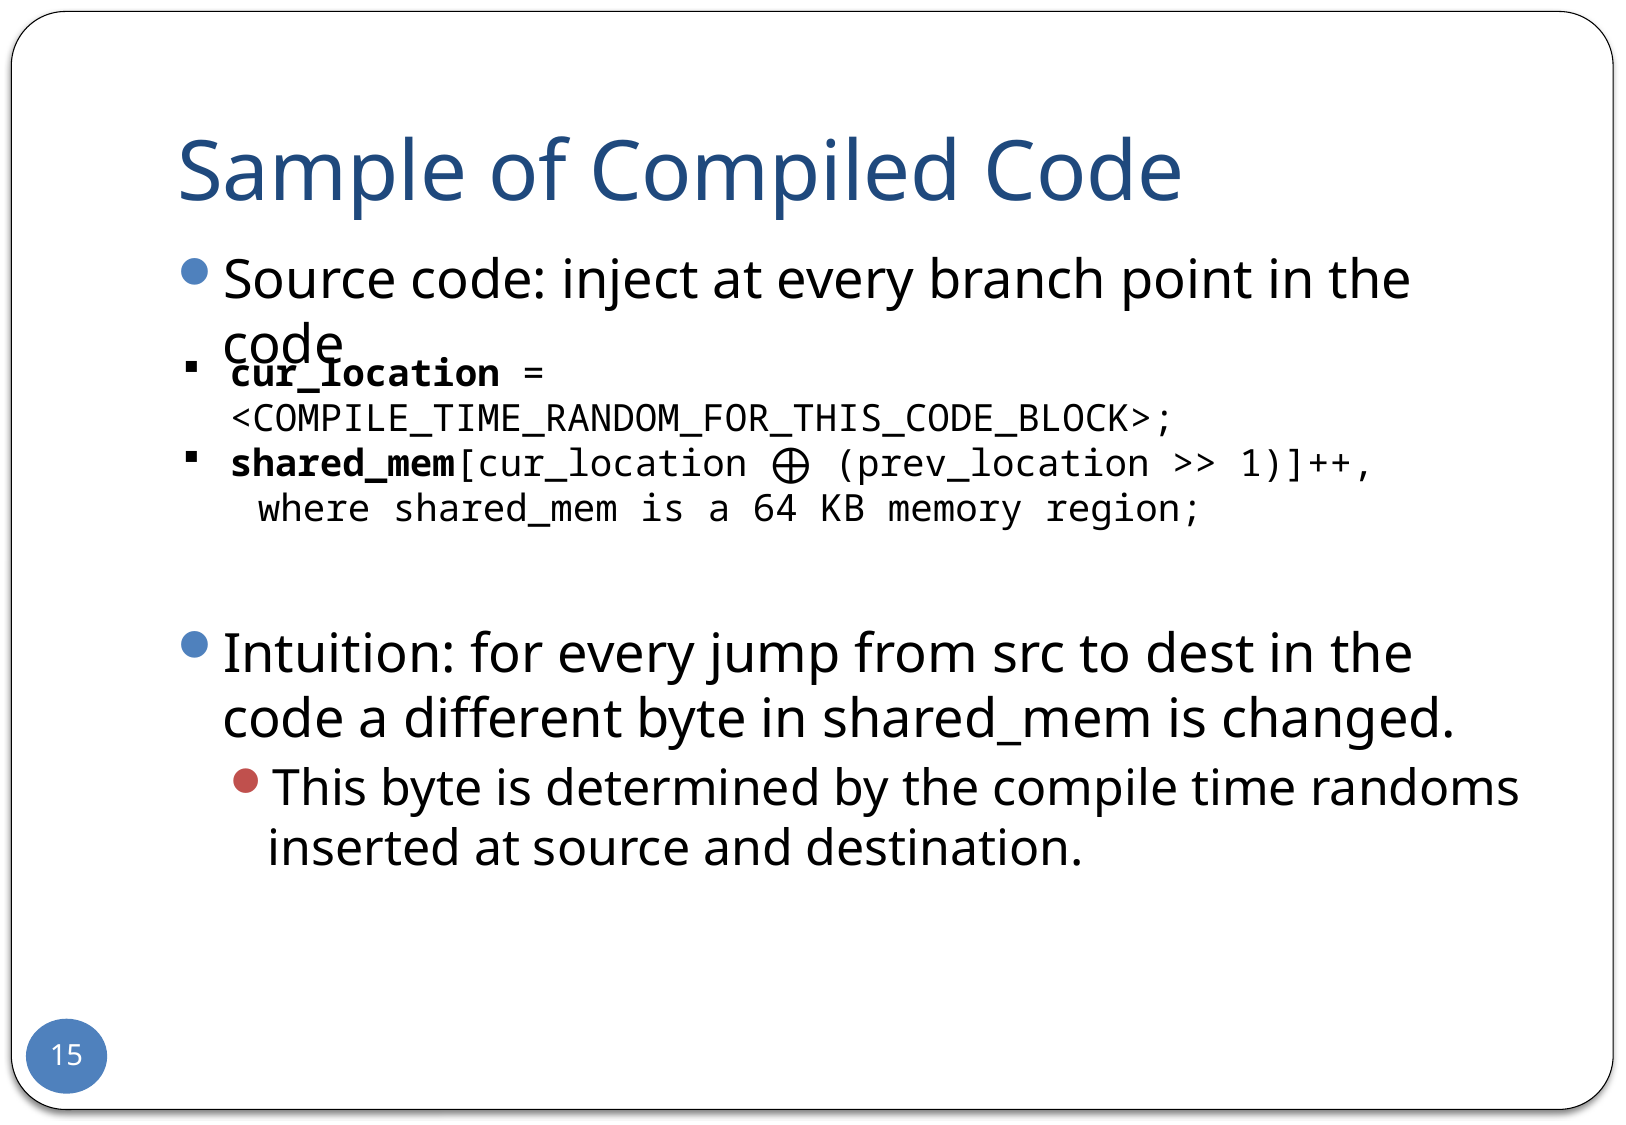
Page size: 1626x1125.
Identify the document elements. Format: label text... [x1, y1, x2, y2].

title Sample of Compiled Code [162, 45, 1544, 233]
text_box cur_location = <COMPILE_TIME_RANDOM_FOR_THIS_CODE_BLOCK>; shared_mem[cur_location ⨁ (prev_location >> 1)]++, where shared_mem is a 64 KB memory region; [168, 341, 1517, 536]
list Source code: inject at every branch point in the code Intuition: for every jump from src to dest in the code a different byte in shared_mem is changed. This byte is determined by the compile time randoms inserted at source and destination. [162, 237, 1544, 988]
slide_number 15 [25, 1018, 108, 1094]
